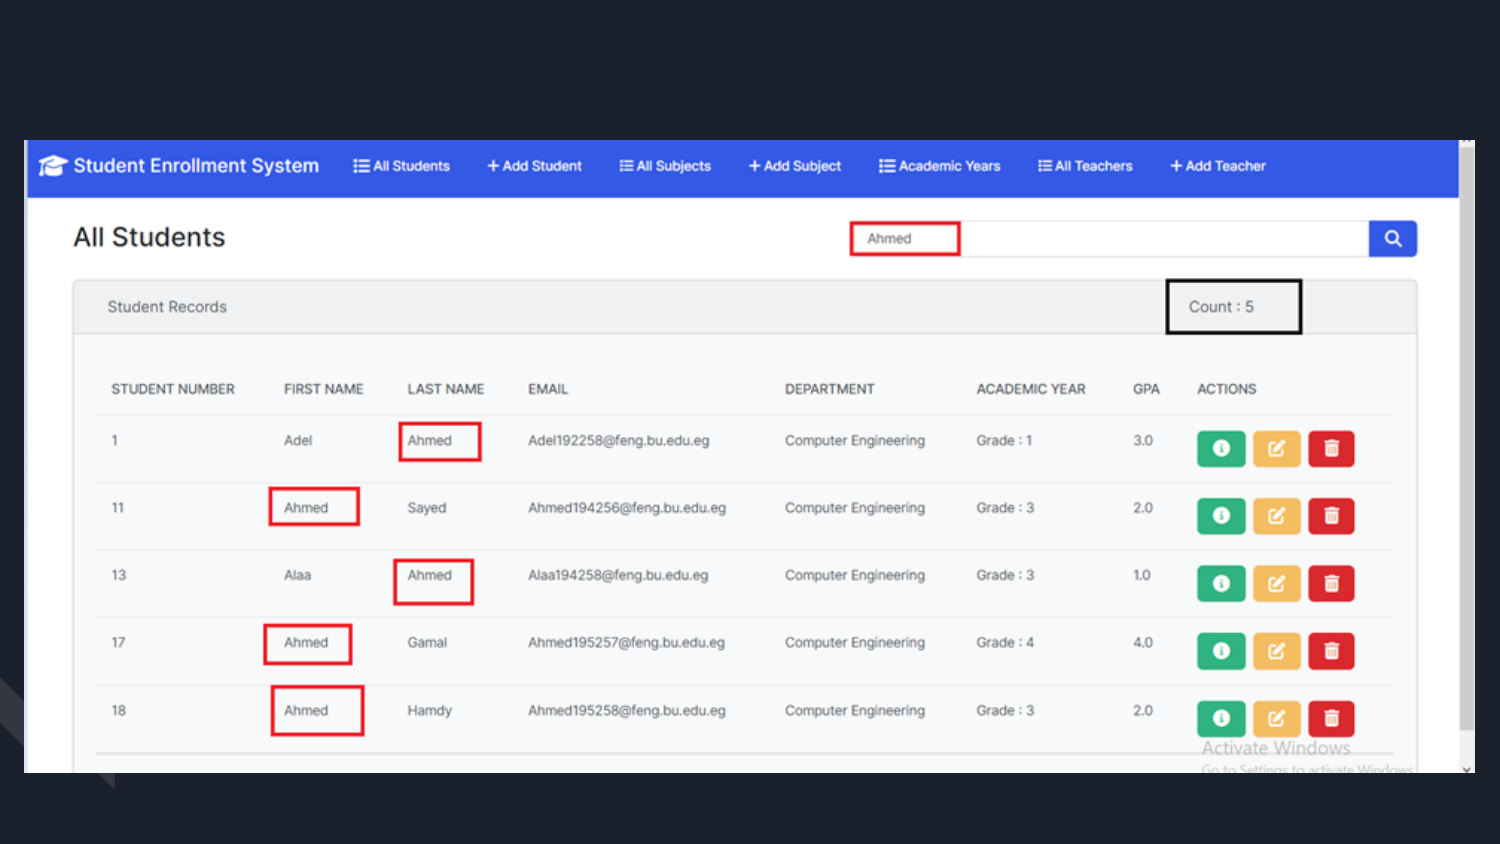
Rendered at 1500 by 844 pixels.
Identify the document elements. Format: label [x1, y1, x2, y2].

picture [24, 140, 1476, 774]
